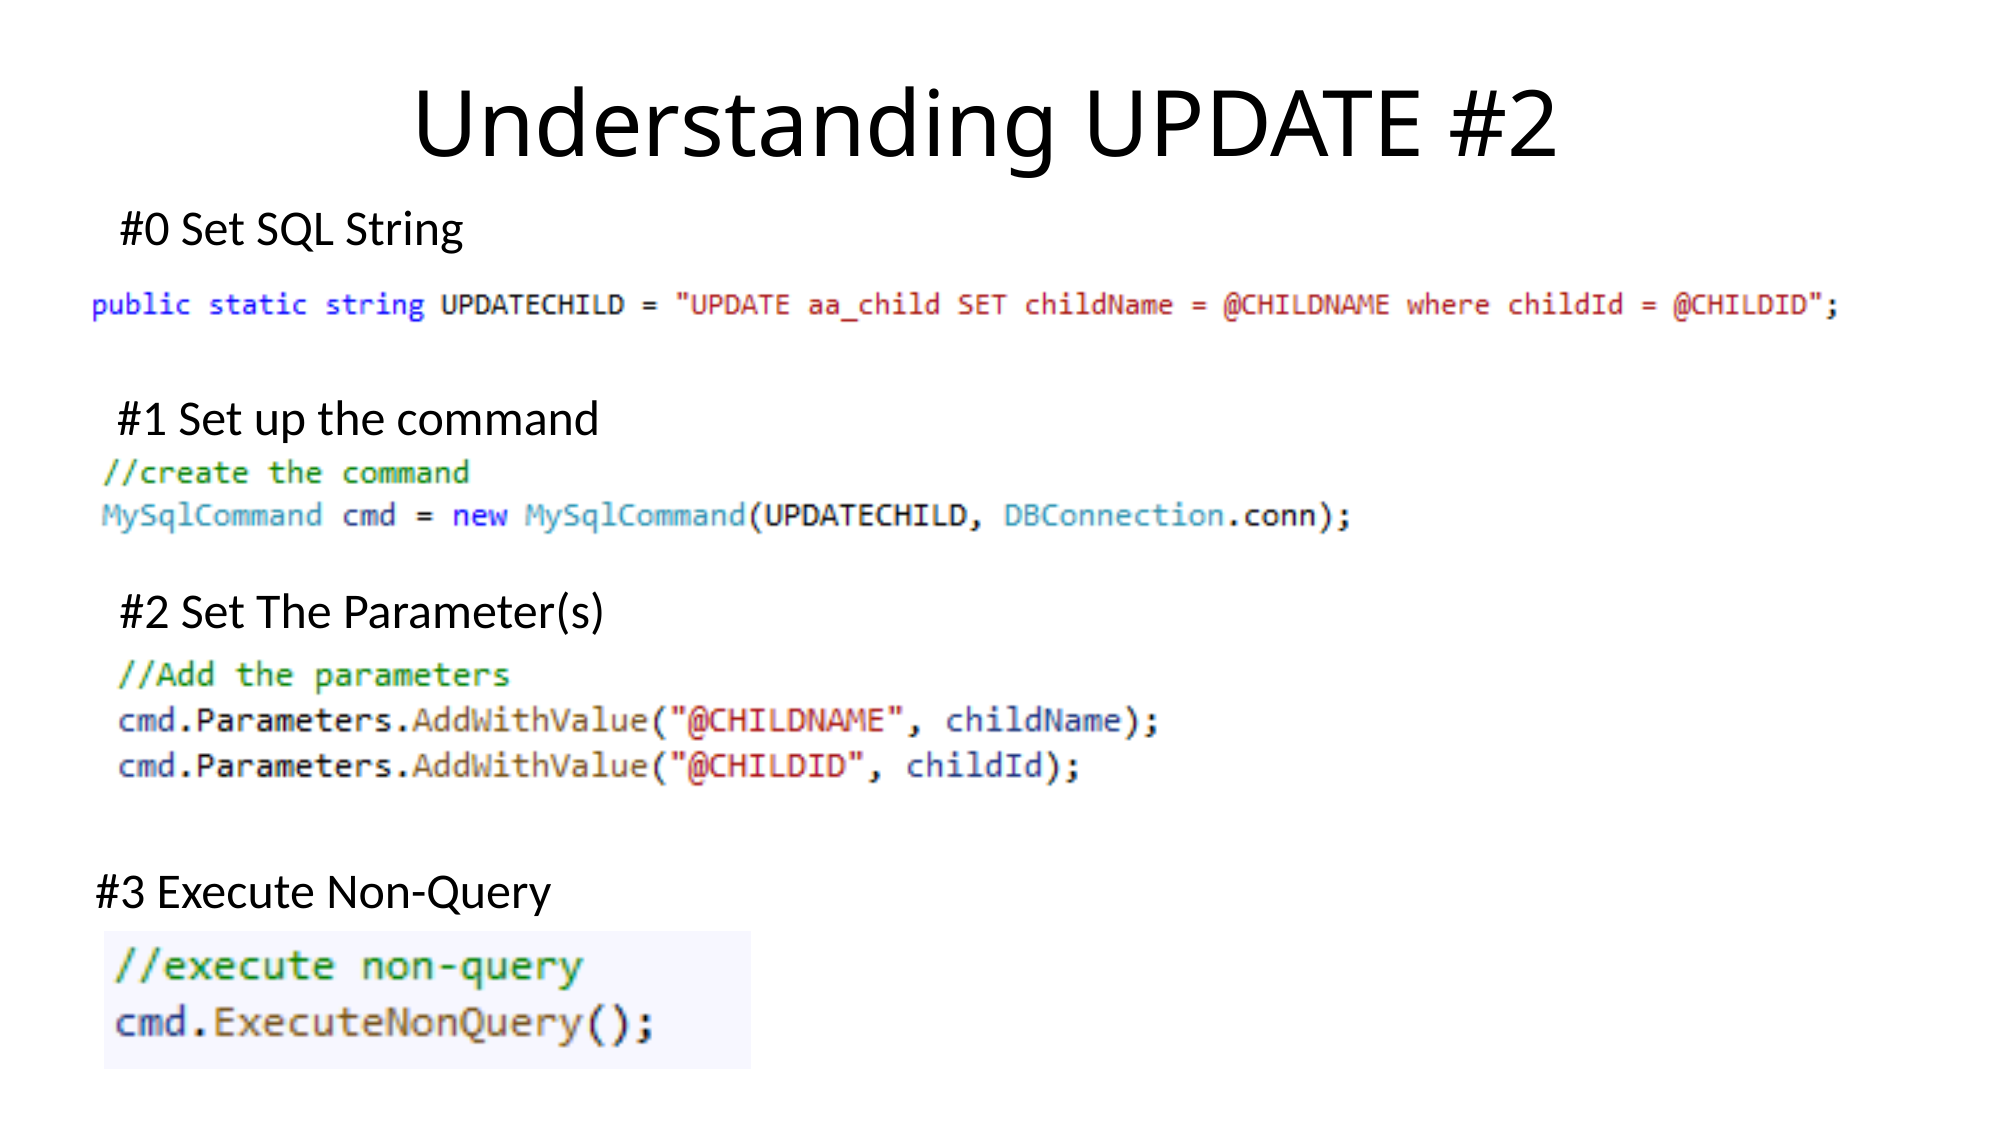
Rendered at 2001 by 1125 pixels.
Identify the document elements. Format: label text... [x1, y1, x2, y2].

title Understanding UPDATE #2 [123, 18, 1849, 194]
text_box #1 Set up the command [101, 384, 1893, 468]
text_box #2 Set The Parameter(s) [104, 577, 1896, 661]
text_box #3 Execute Non-Query [80, 857, 1872, 941]
text_box #0 Set SQL String [104, 194, 1896, 278]
picture [101, 647, 1230, 809]
picture [80, 288, 1858, 332]
picture [90, 444, 1399, 553]
picture [104, 931, 751, 1069]
